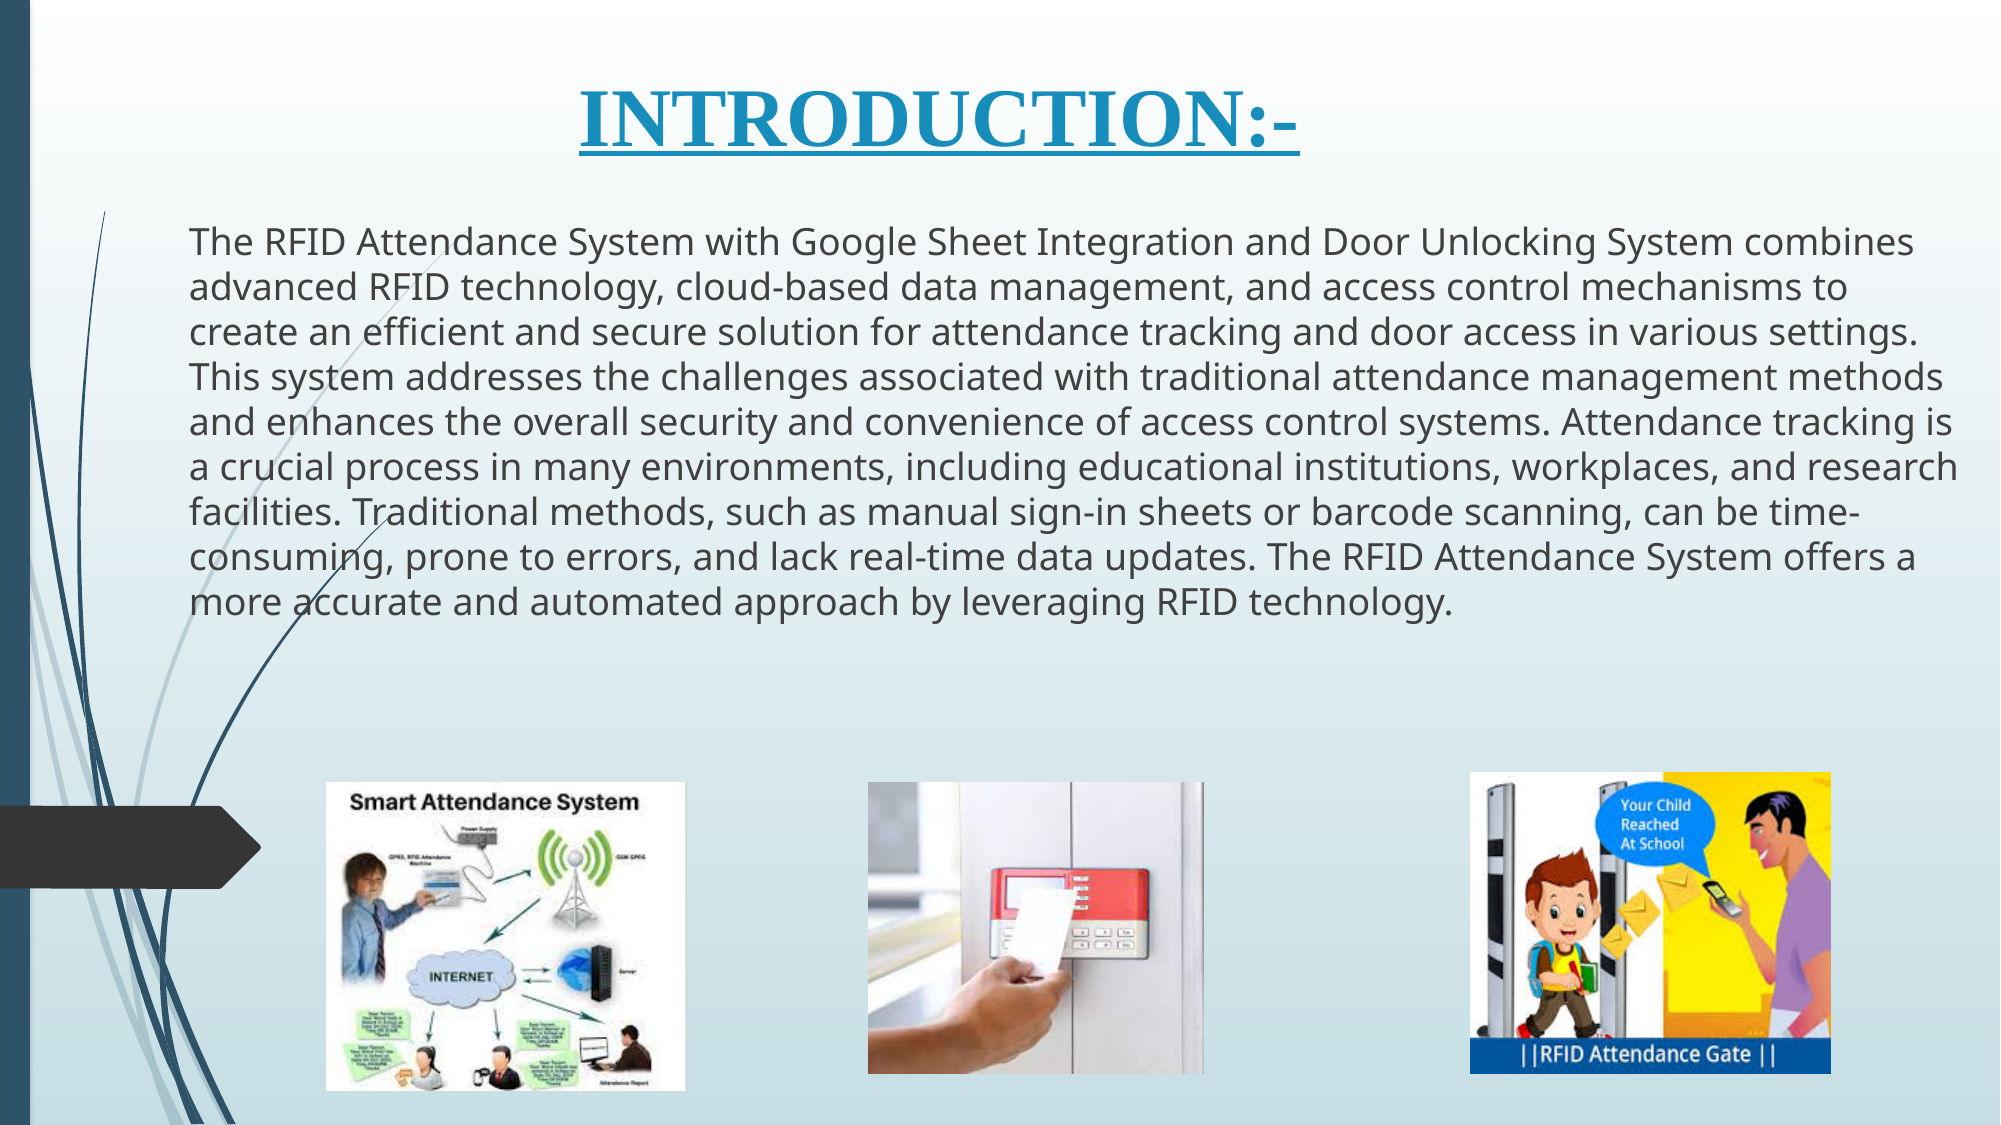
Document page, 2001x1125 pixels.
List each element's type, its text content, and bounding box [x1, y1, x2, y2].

title INTRODUCTION:- [563, 34, 1350, 210]
picture [1470, 772, 1831, 1075]
list The RFID Attendance System with Google Sheet Integration and Door Unlocking System combines advanced RFID technology, cloud-based data management, and access control mechanisms to create an efficient and secure solution for attendance tracking and door access in various settings. This system addresses the challenges associated with traditional attendance management methods and enhances the overall security and convenience of access control systems. Attendance tracking is a crucial process in many environments, including educational institutions, workplaces, and research facilities. Traditional methods, such as manual sign-in sheets or barcode scanning, can be time-consuming, prone to errors, and lack real-time data updates. The RFID Attendance System offers a more accurate and automated approach by leveraging RFID technology. [173, 210, 1985, 731]
picture [325, 782, 687, 1092]
picture [867, 782, 1204, 1075]
